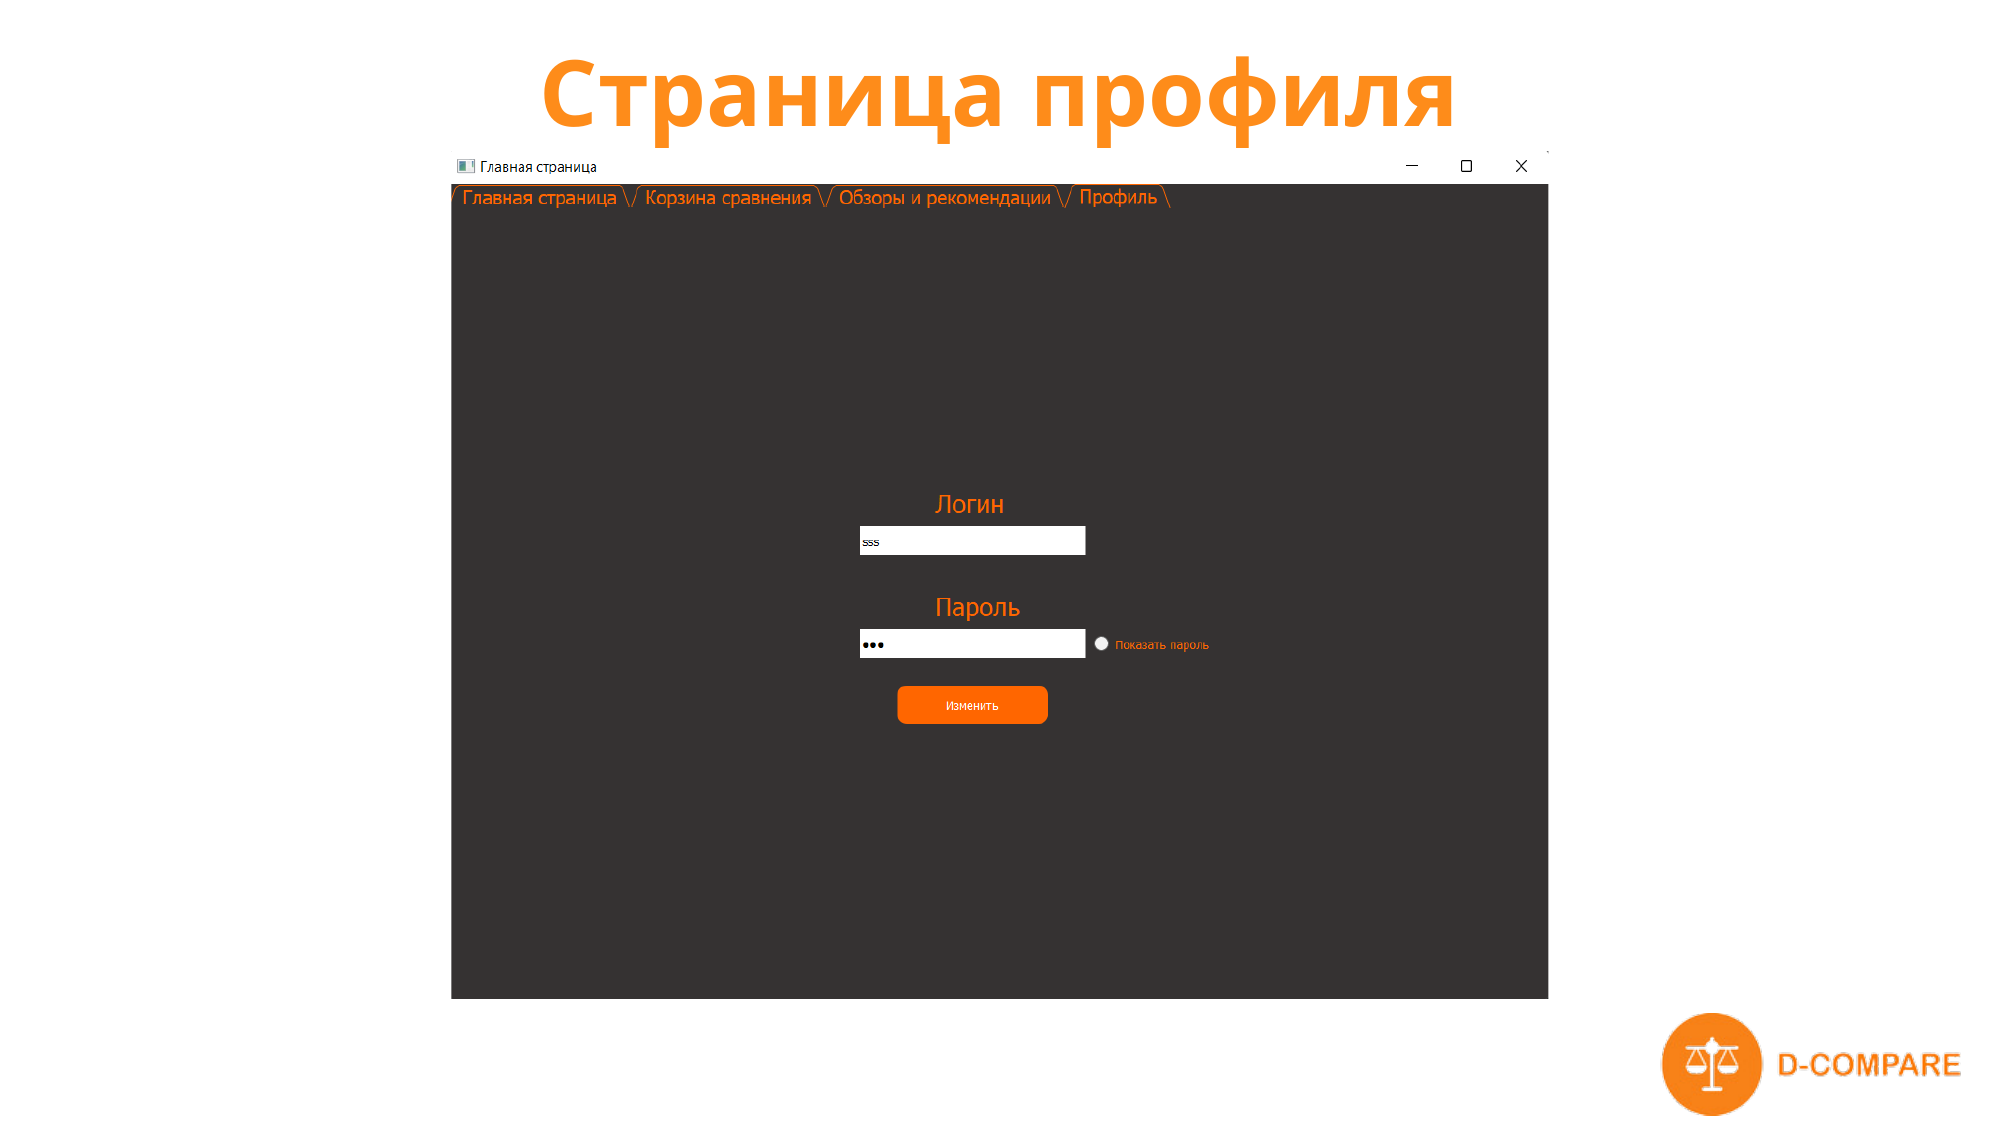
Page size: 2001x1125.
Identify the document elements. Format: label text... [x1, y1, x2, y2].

title Страница профиля [137, 15, 1863, 179]
picture [1645, 1013, 1981, 1116]
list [451, 151, 1549, 999]
